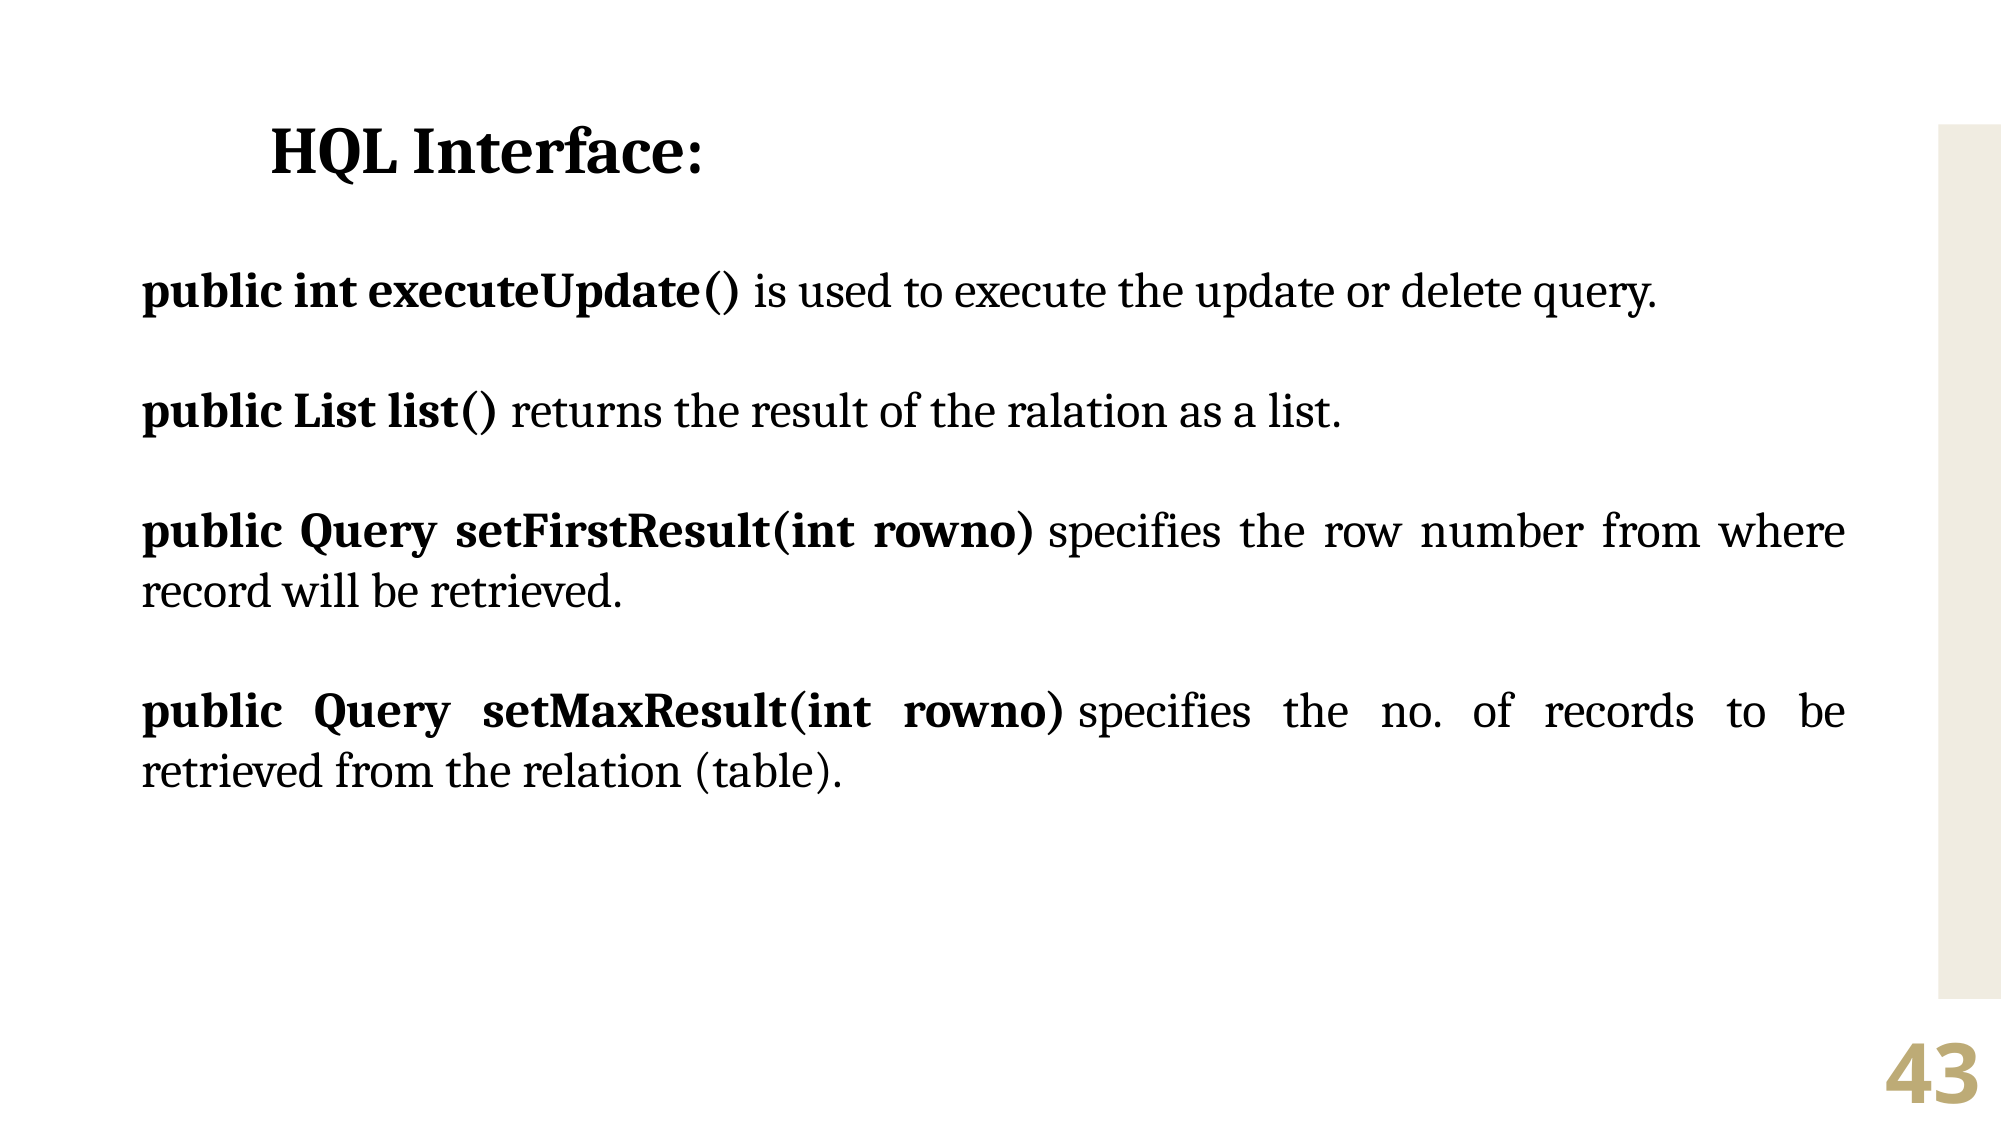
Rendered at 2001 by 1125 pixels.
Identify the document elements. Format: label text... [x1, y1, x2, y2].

text_box HQL Interface: [0, 99, 975, 195]
slide_number 43 [1744, 1028, 1996, 1125]
text_box public int executeUpdate() is used to execute the update or delete query. public List list() returns the result of the ralation as a list. public Query setFirstResult(int rowno) specifies the row number from where record will be retrieved. public Query setMaxResult(int rowno) specifies the no. of records to be retrieved from the relation (table). [126, 249, 1861, 865]
